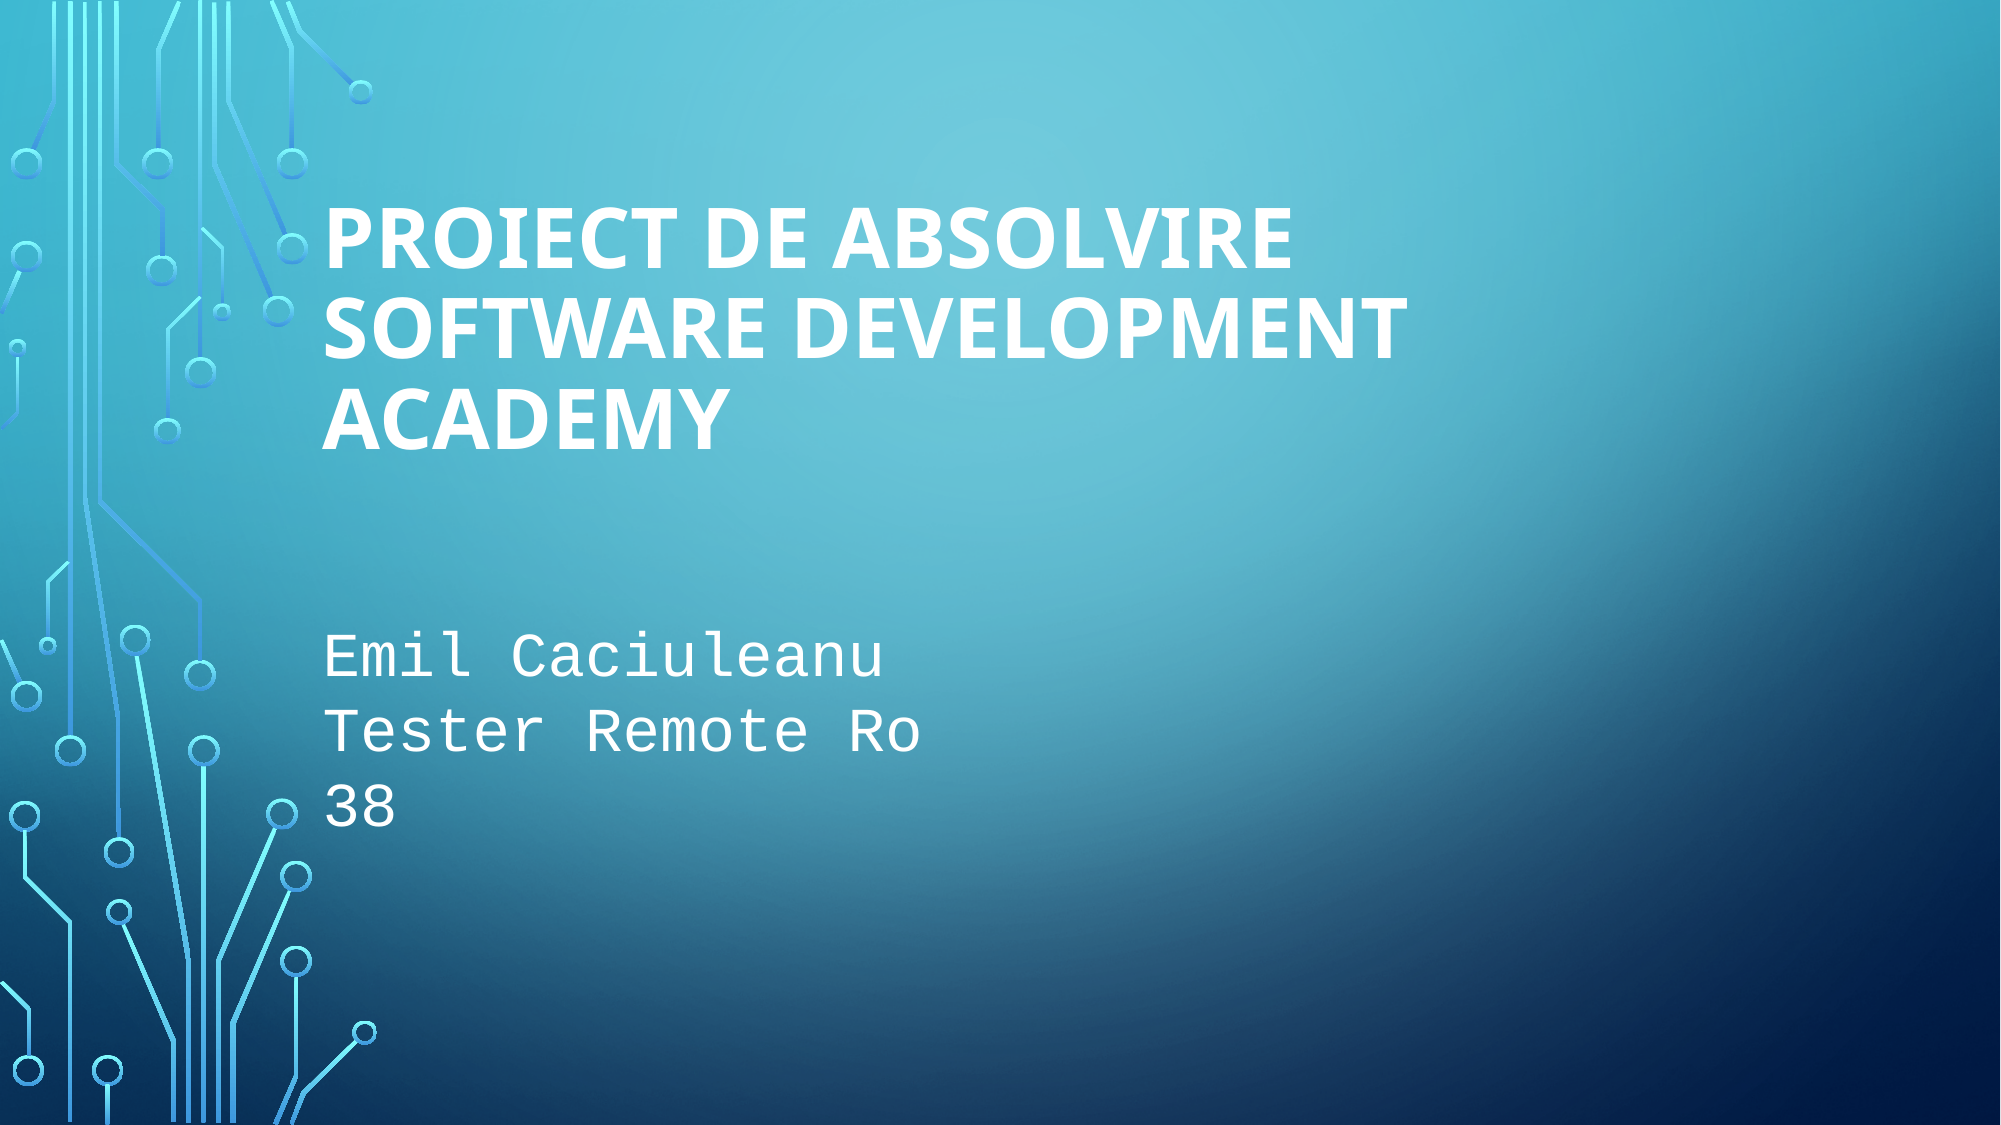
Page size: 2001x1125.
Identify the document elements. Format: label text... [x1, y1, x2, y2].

subtitle Emil Caciuleanu Tester Remote Ro 38 [307, 392, 939, 1061]
title Proiect de Absolvire Software Development Academy [307, 184, 1750, 576]
